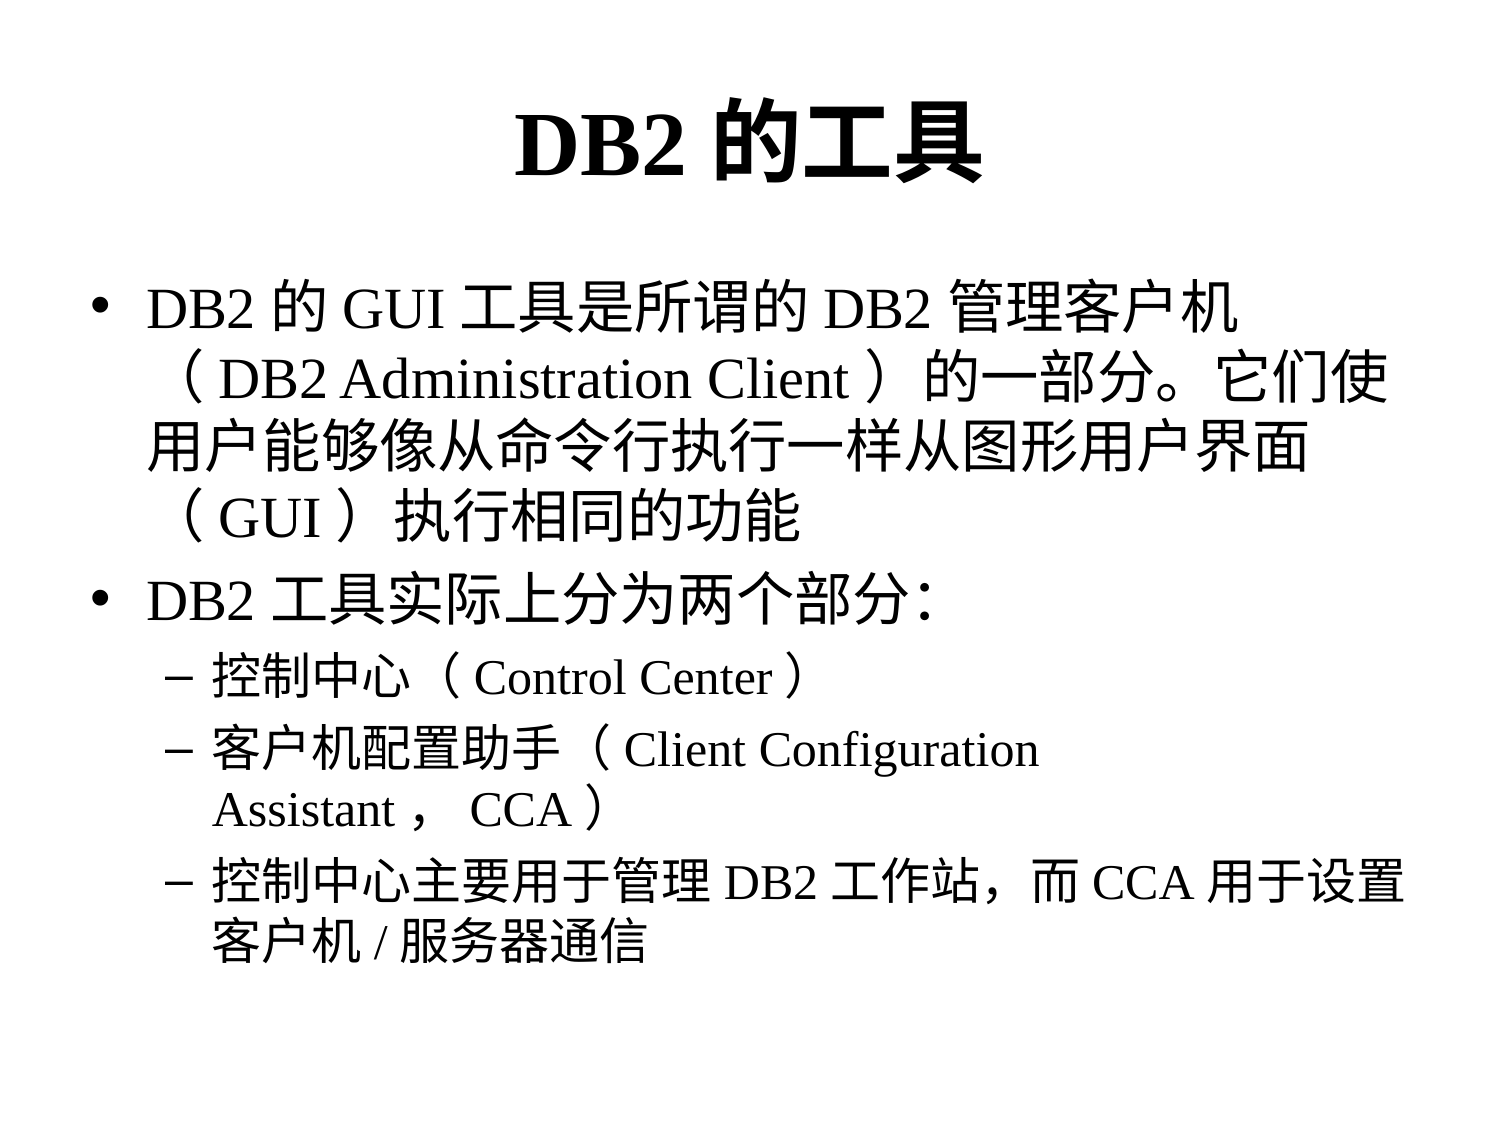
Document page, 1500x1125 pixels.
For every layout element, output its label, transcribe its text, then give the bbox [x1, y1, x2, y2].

list DB2的GUI工具是所谓的DB2管理客户机（DB2 Administration Client）的一部分。它们使用户能够像从命令行执行一样从图形用户界面（GUI）执行相同的功能 DB2工具实际上分为两个部分： 控制中心（Control Center） 客户机配置助手（Client Configuration Assistant，CCA） 控制中心主要用于管理DB2工作站，而CCA用于设置客户机/服务器通信 [75, 262, 1425, 1005]
title DB2的工具 [75, 45, 1425, 233]
